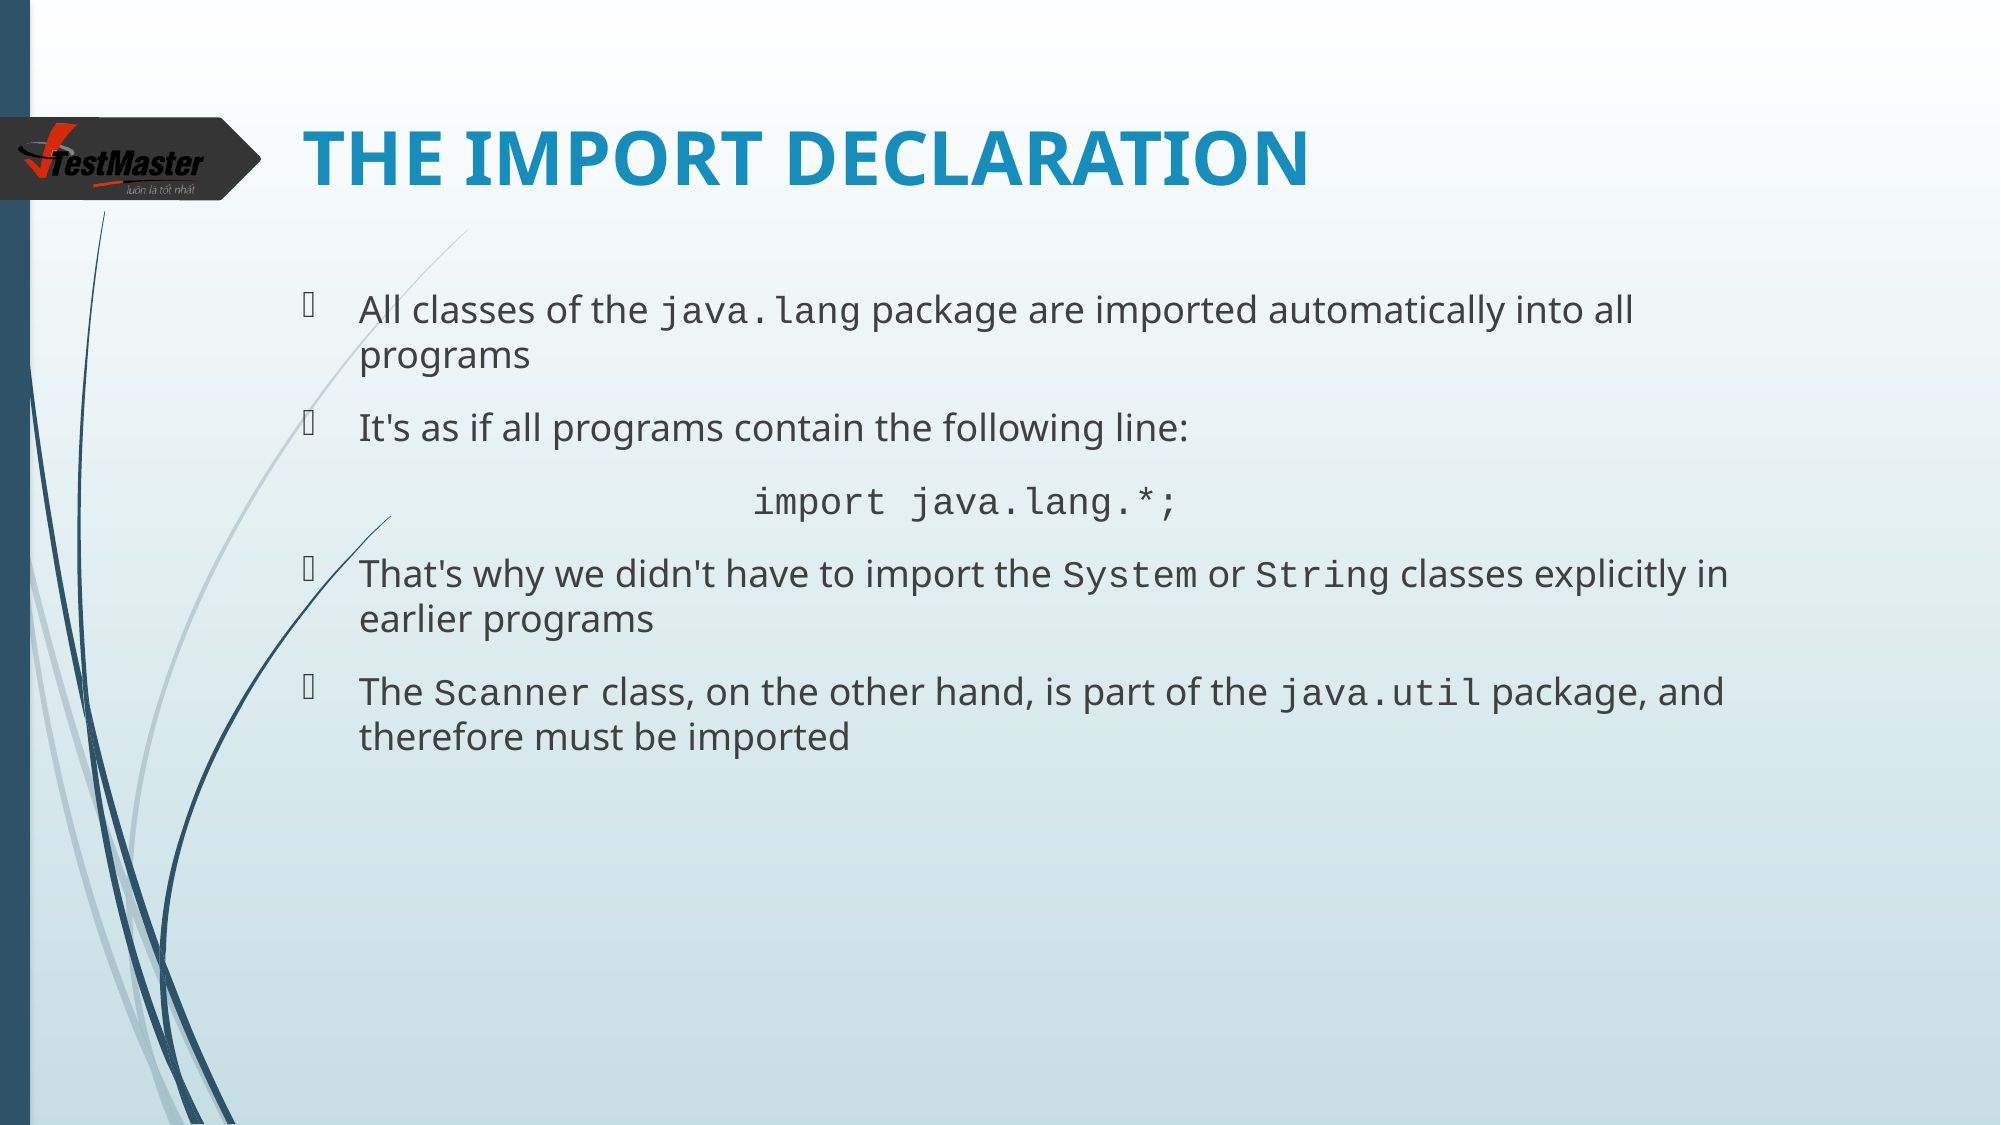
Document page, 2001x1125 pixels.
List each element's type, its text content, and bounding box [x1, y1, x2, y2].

picture [18, 121, 204, 196]
list All classes of the java.lang package are imported automatically into all programs It's as if all programs contain the following line: import java.lang.*; That's why we didn't have to import the System or String classes explicitly in earlier programs The Scanner class, on the other hand, is part of the java.util package, and therefore must be imported [287, 278, 1750, 969]
text_box THE IMPORT DECLARATION [287, 102, 1888, 236]
